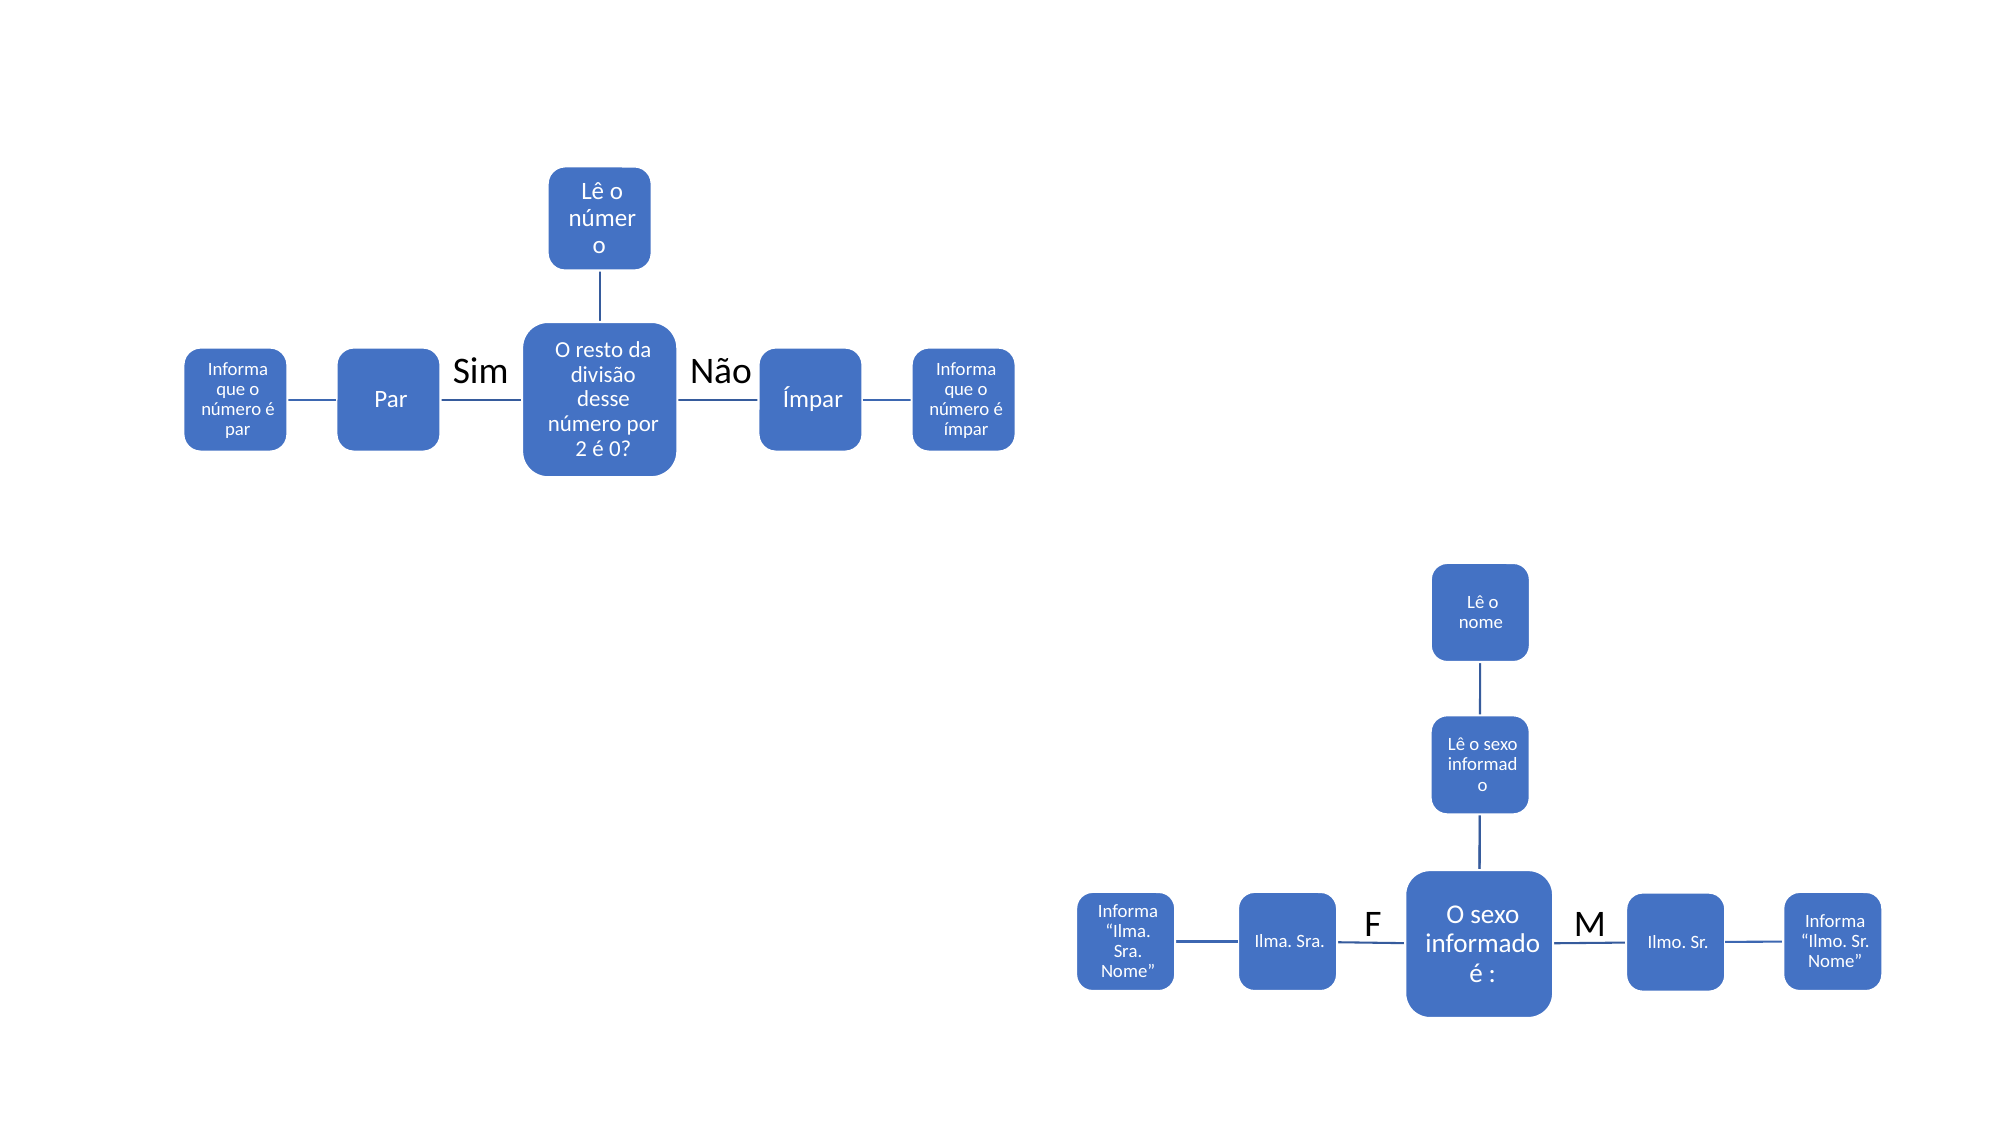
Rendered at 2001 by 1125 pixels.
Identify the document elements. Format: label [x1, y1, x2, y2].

text_box [813, 490, 2000, 1125]
text_box [0, 29, 1267, 770]
